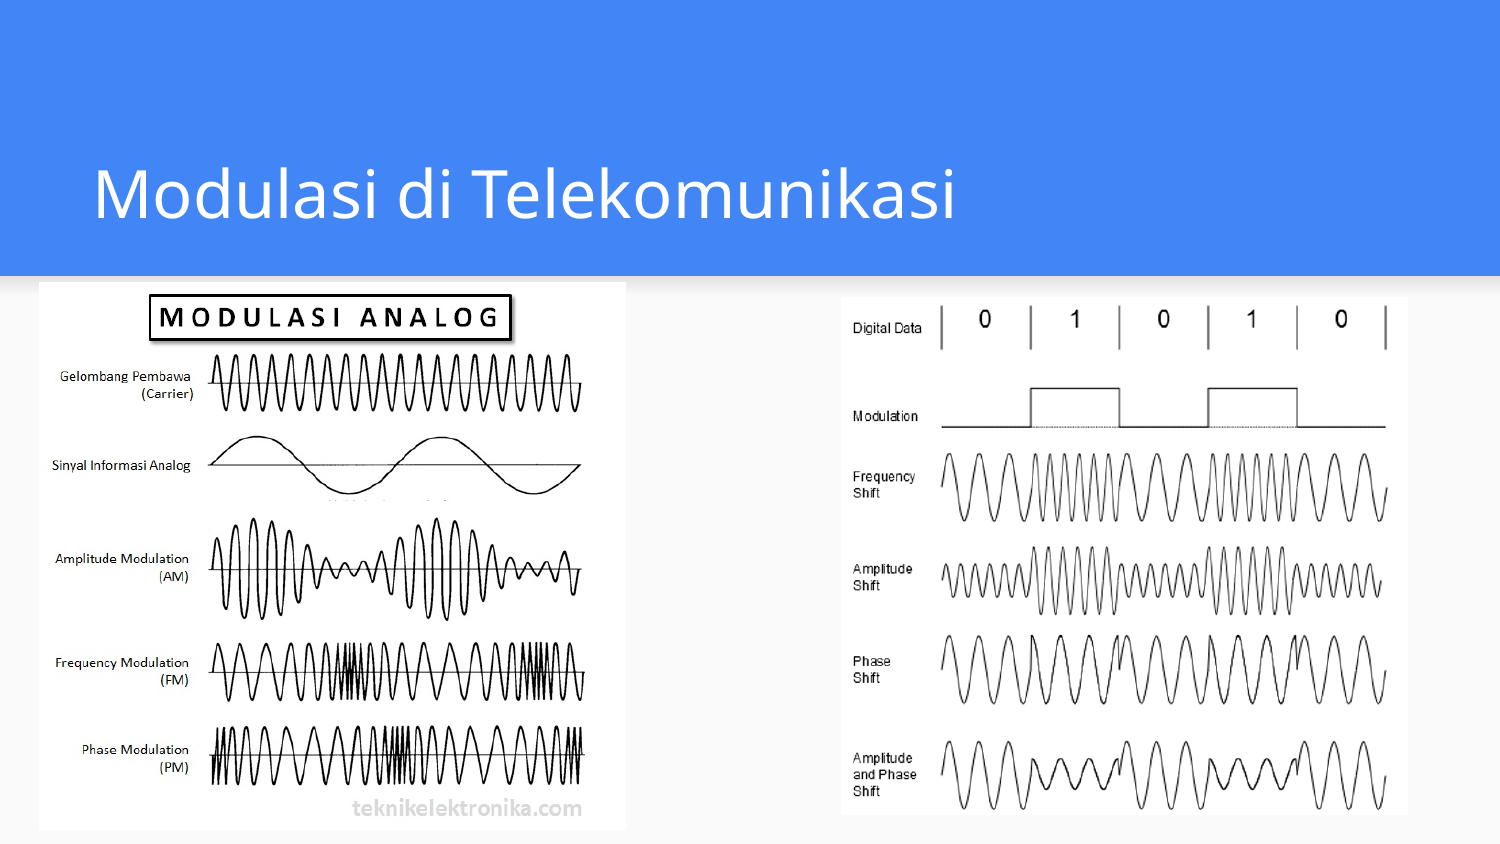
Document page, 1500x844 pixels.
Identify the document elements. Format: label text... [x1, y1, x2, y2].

picture [38, 282, 626, 830]
title Modulasi di Telekomunikasi [77, 121, 1427, 248]
picture [841, 297, 1409, 815]
